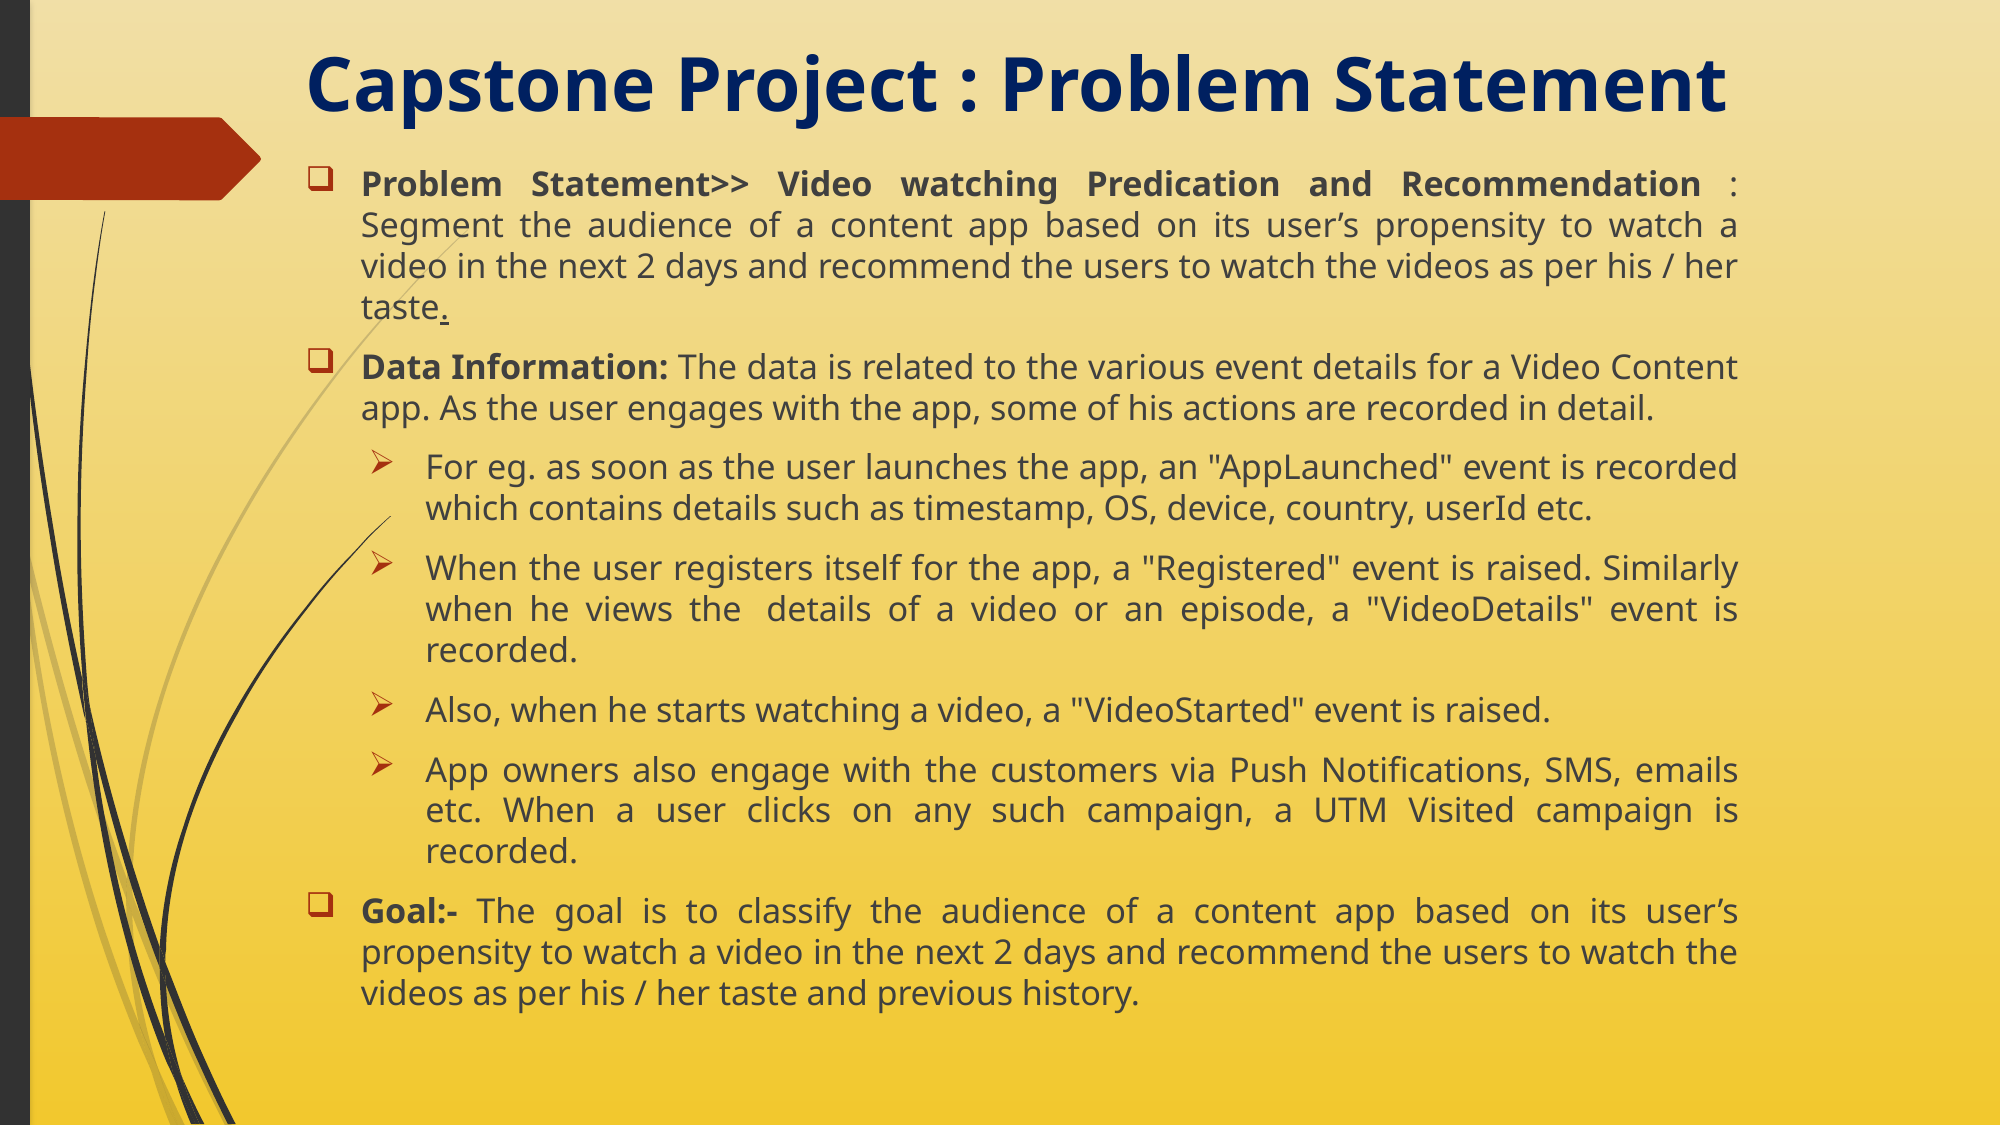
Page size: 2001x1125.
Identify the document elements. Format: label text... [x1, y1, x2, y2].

list Problem Statement>> Video watching Predication and Recommendation : Segment the audience of a content app based on its user’s propensity to watch a video in the next 2 days and recommend the users to watch the videos as per his / her taste. Data Information: The data is related to the various event details for a Video Content app. As the user engages with the app, some of his actions are recorded in detail. For eg. as soon as the user launches the app, an "AppLaunched" event is recorded which contains details such as timestamp, OS, device, country, userId etc. When the user registers itself for the app, a "Registered" event is raised. Similarly when he views the details of a video or an episode, a "VideoDetails" event is recorded. Also, when he starts watching a video, a "VideoStarted" event is raised. App owners also engage with the customers via Push Notifications, SMS, emails etc. When a user clicks on any such campaign, a UTM Visited campaign is recorded. Goal:- The goal is to classify the audience of a content app based on its user’s propensity to watch a video in the next 2 days and recommend the users to watch the videos as per his / her taste and previous history. [290, 155, 1753, 1096]
title Capstone Project : Problem Statement [290, 29, 1753, 155]
